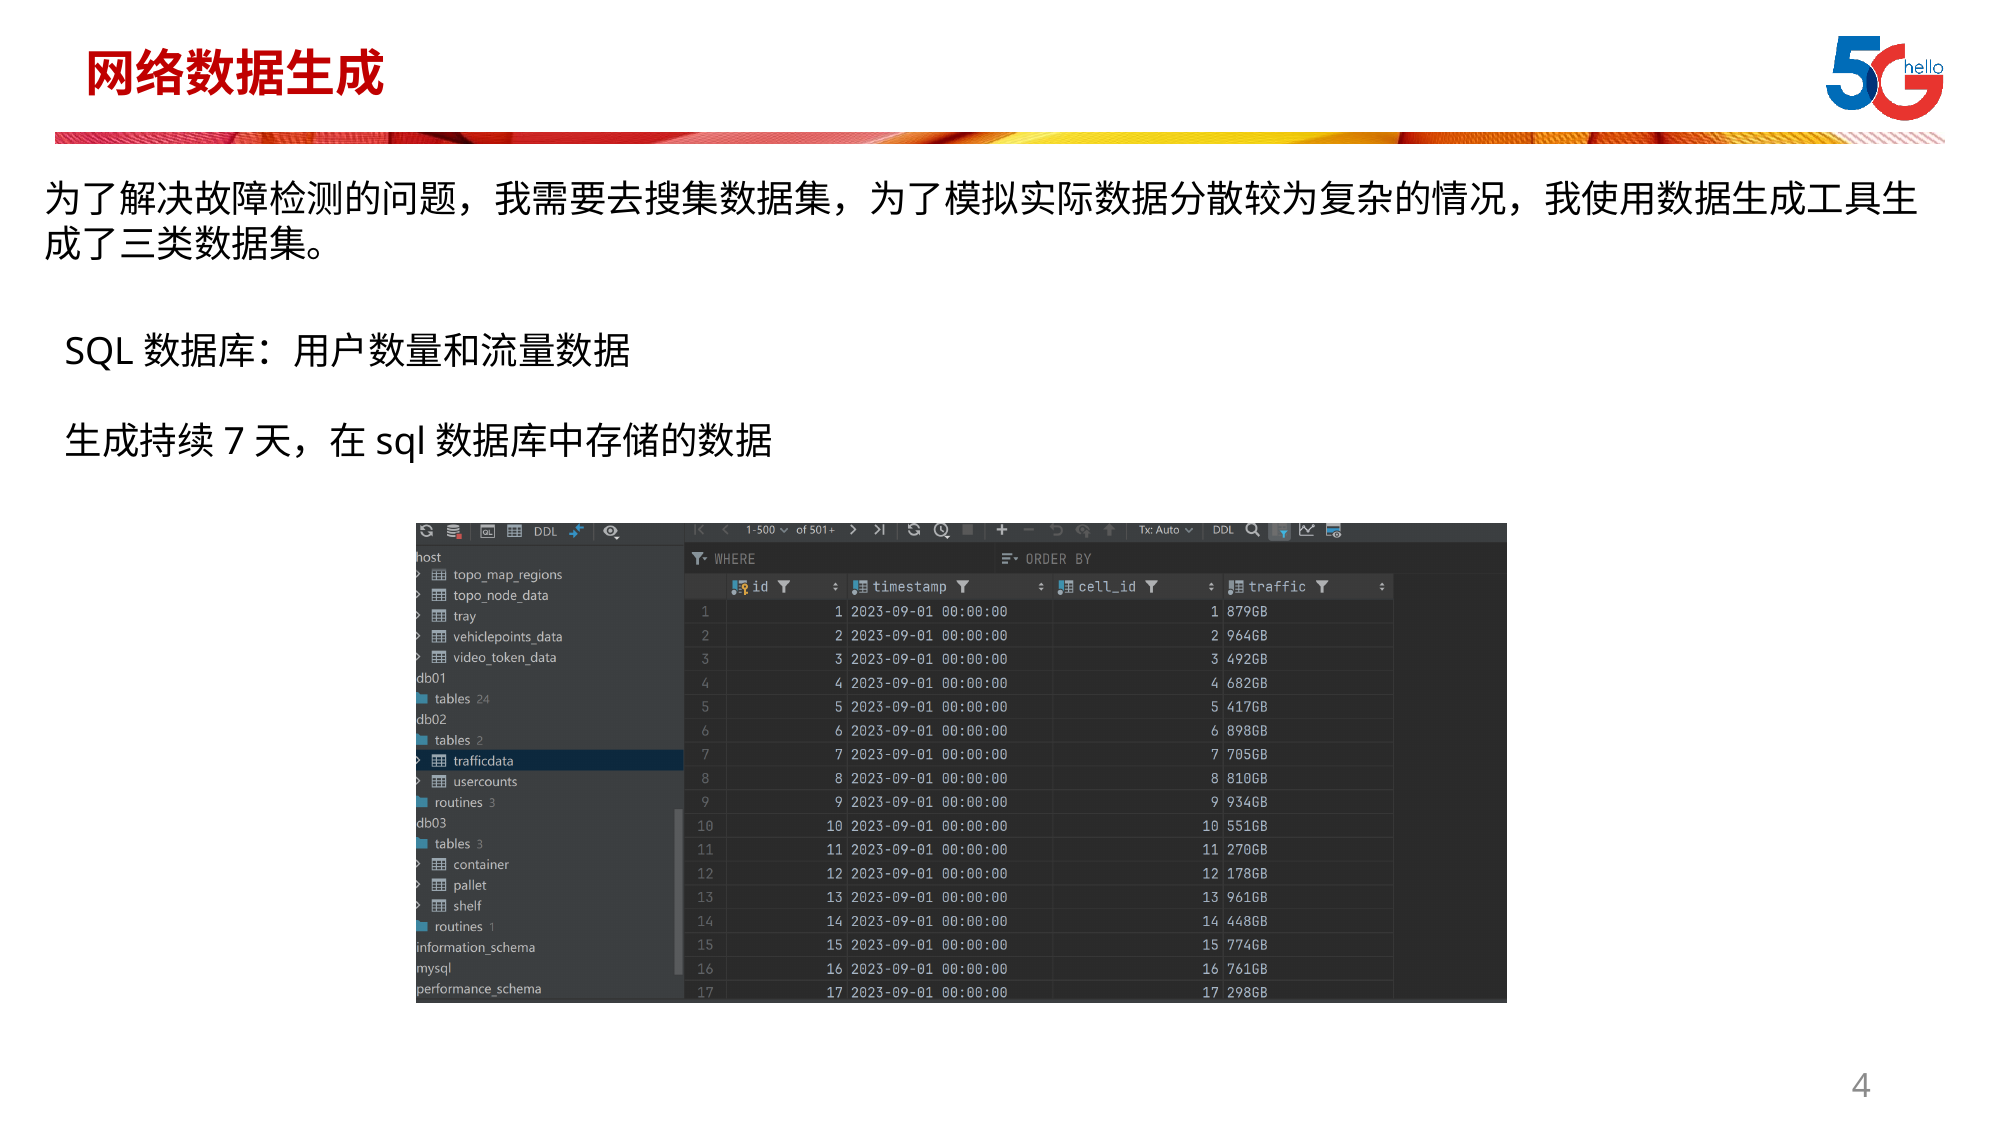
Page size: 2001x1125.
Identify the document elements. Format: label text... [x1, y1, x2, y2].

text_box SQL数据库：用户数量和流量数据 生成持续7天，在sql数据库中存储的数据 [49, 319, 1050, 470]
picture [416, 523, 1508, 1003]
picture [55, 2, 1992, 147]
text_box 网络数据生成 [70, 21, 1638, 129]
text_box 为了解决故障检测的问题，我需要去搜集数据集，为了模拟实际数据分散较为复杂的情况，我使用数据生成工具生成了三类数据集。 [29, 167, 1971, 273]
